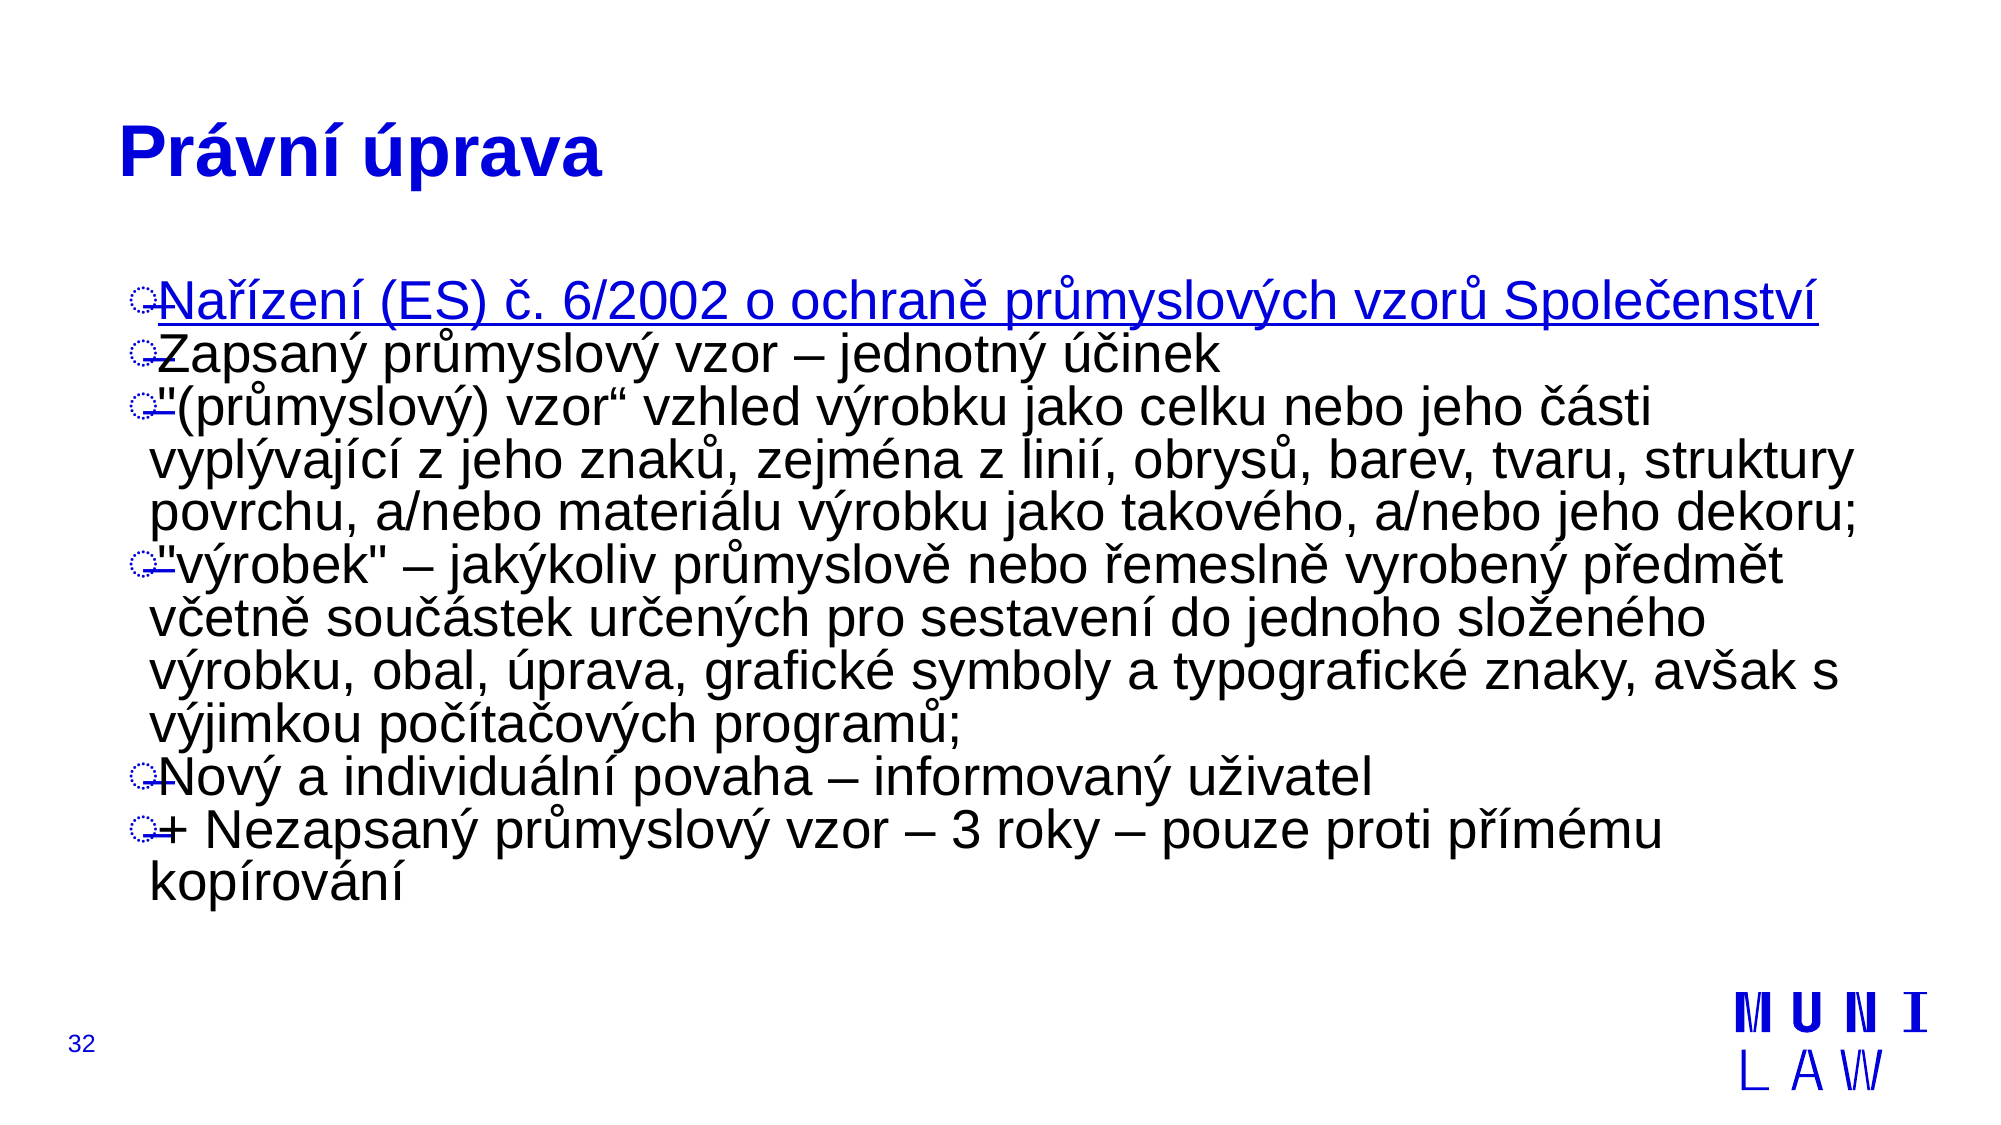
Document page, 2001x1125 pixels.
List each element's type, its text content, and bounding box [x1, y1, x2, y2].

slide_number 32 [67, 1021, 110, 1063]
list Nařízení (ES) č. 6/2002 o ochraně průmyslových vzorů Společenství Zapsaný průmyslový vzor – jednotný účinek "(průmyslový) vzor“ vzhled výrobku jako celku nebo jeho části vyplývající z jeho znaků, zejména z linií, obrysů, barev, tvaru, struktury povrchu, a/nebo materiálu výrobku jako takového, a/nebo jeho dekoru; "výrobek" – jakýkoliv průmyslově nebo řemeslně vyrobený předmět včetně součástek určených pro sestavení do jednoho složeného výrobku, obal, úprava, grafické symboly a typografické znaky, avšak s výjimkou počítačových programů; Nový a individuální povaha – informovaný uživatel + Nezapsaný průmyslový vzor – 3 roky – pouze proti přímému kopírování [118, 277, 1883, 957]
title Právní úprava [118, 118, 1883, 193]
